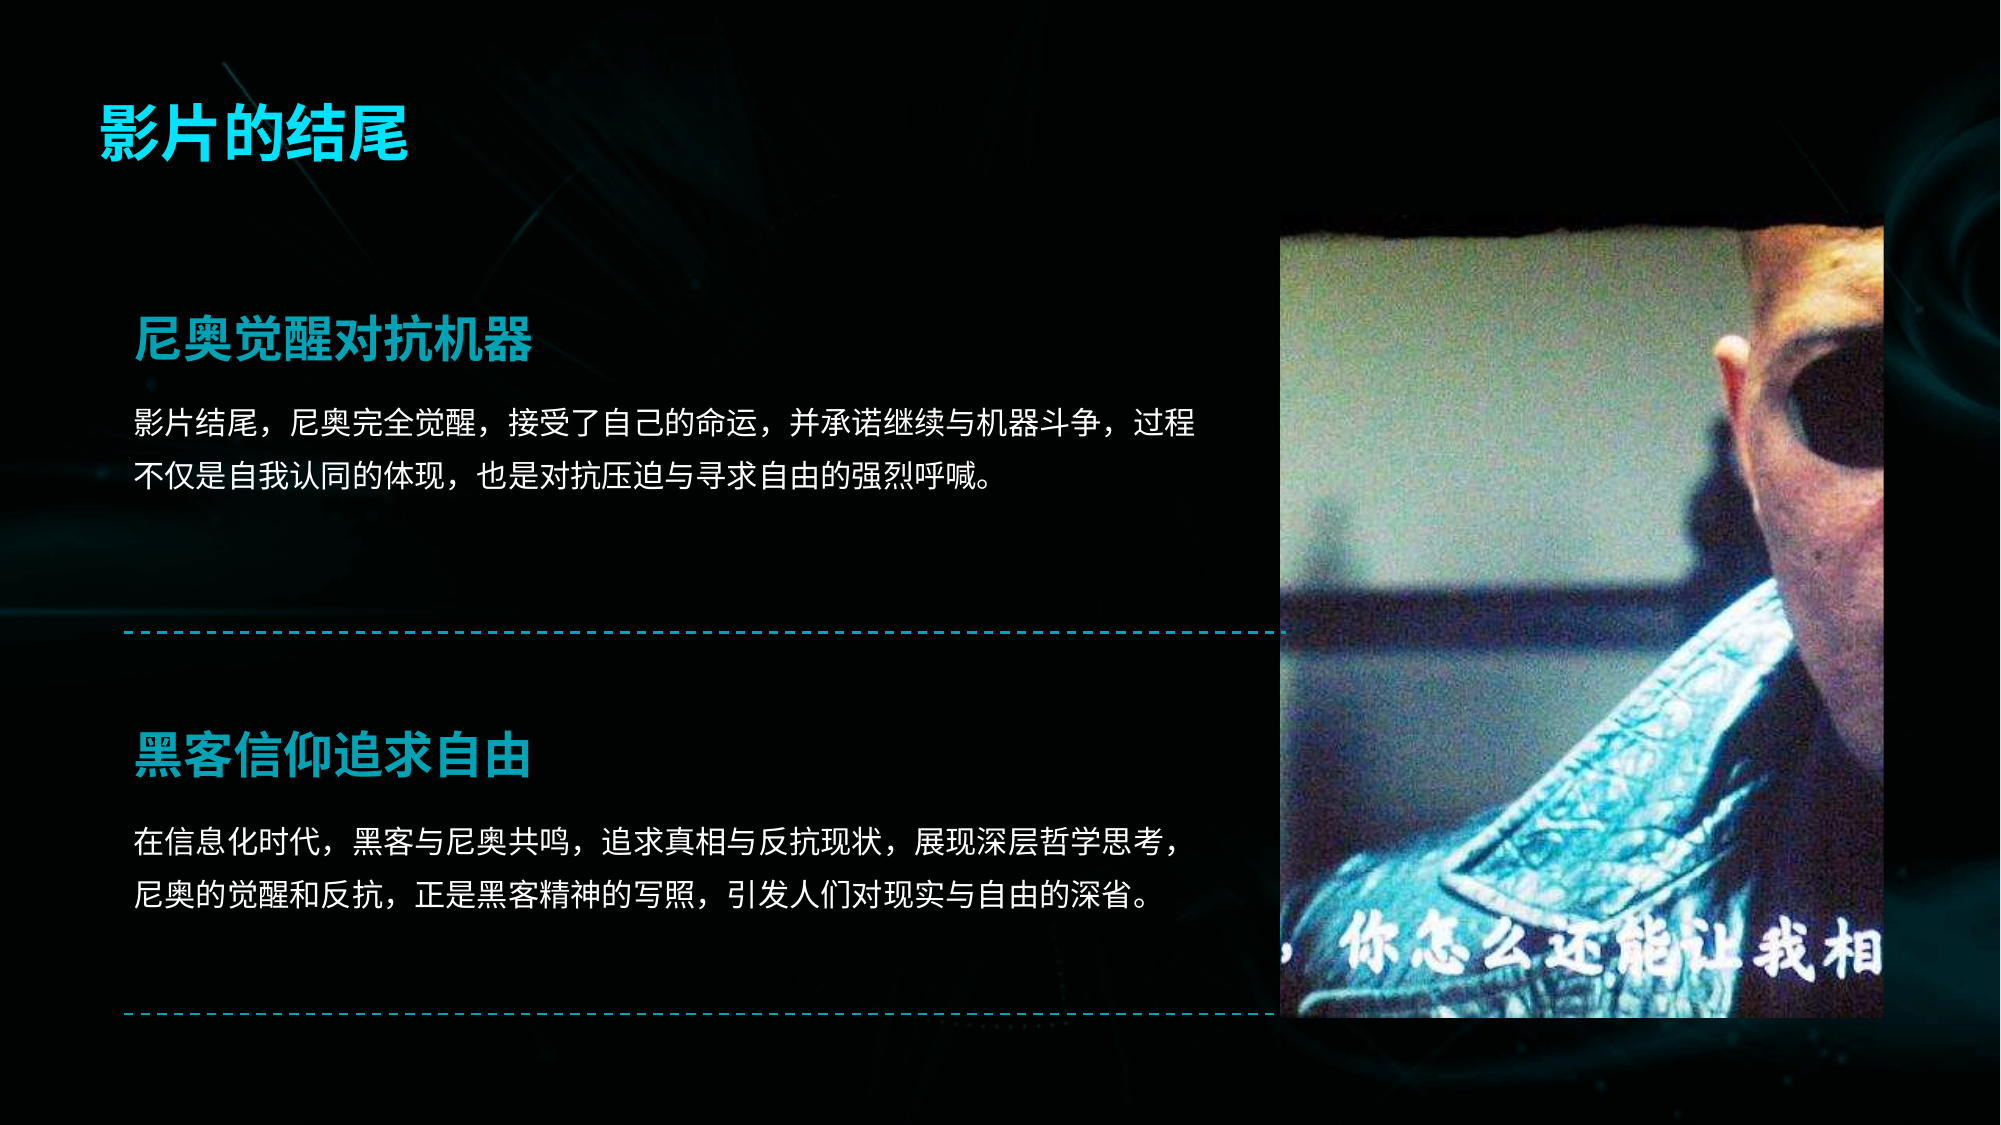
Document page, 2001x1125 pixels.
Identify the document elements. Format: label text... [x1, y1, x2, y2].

text_box 尼奥觉醒对抗机器 [113, 261, 1218, 368]
text_box 影片的结尾 [78, 43, 1922, 189]
text_box 黑客信仰追求自由 [113, 679, 1218, 787]
text_box 影片结尾，尼奥完全觉醒，接受了自己的命运，并承诺继续与机器斗争，过程不仅是自我认同的体现，也是对抗压迫与寻求自由的强烈呼喊。 [113, 368, 1231, 586]
text_box 在信息化时代，黑客与尼奥共鸣，追求真相与反抗现状，展现深层哲学思考，尼奥的觉醒和反抗，正是黑客精神的写照，引发人们对现实与自由的深省。 [113, 787, 1231, 1005]
picture [0, 0, 2001, 1125]
